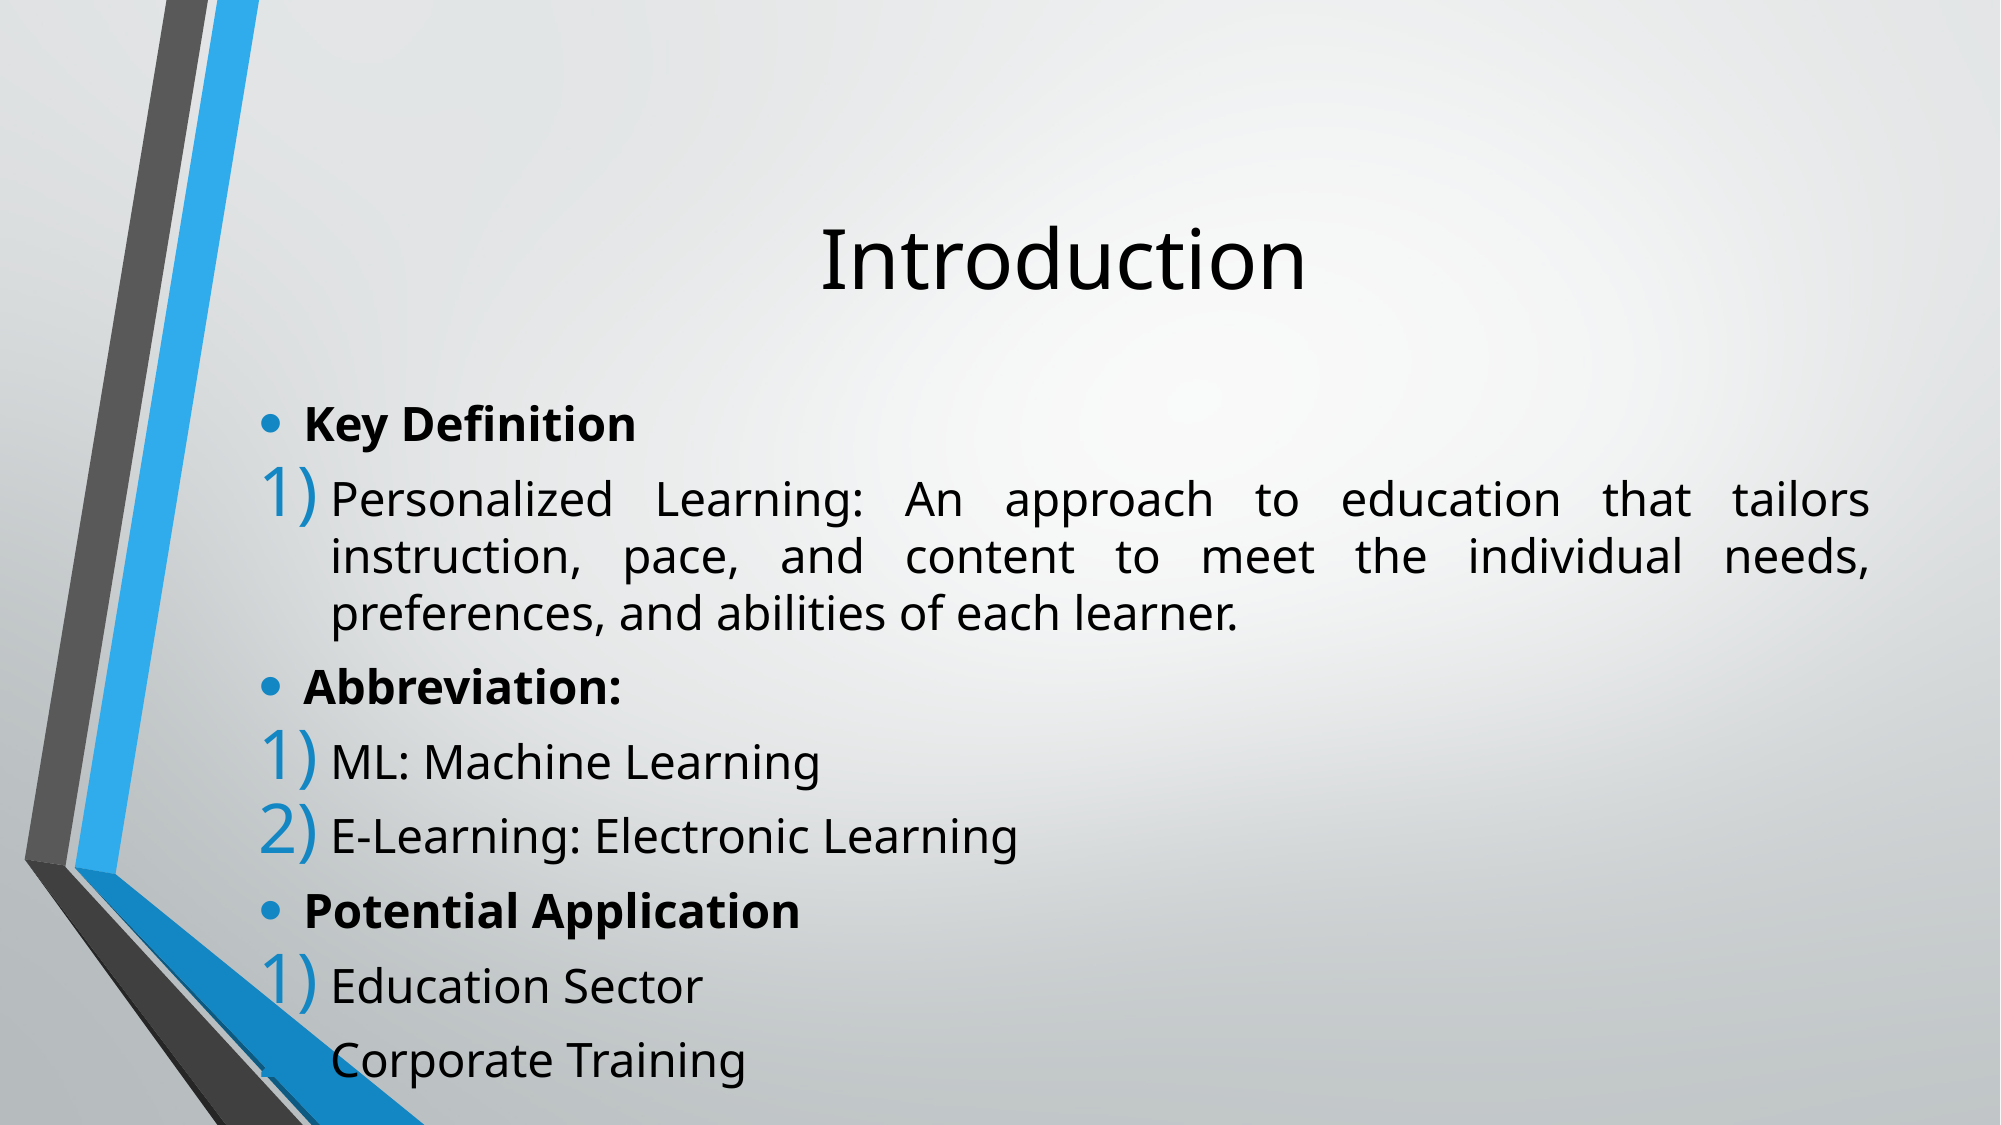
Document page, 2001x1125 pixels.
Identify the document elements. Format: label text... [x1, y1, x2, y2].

list Key Definition Personalized Learning: An approach to education that tailors instruction, pace, and content to meet the individual needs, preferences, and abilities of each learner. Abbreviation: ML: Machine Learning E-Learning: Electronic Learning Potential Application Education Sector Corporate Training [243, 386, 1887, 1099]
title Introduction [243, 112, 1887, 386]
